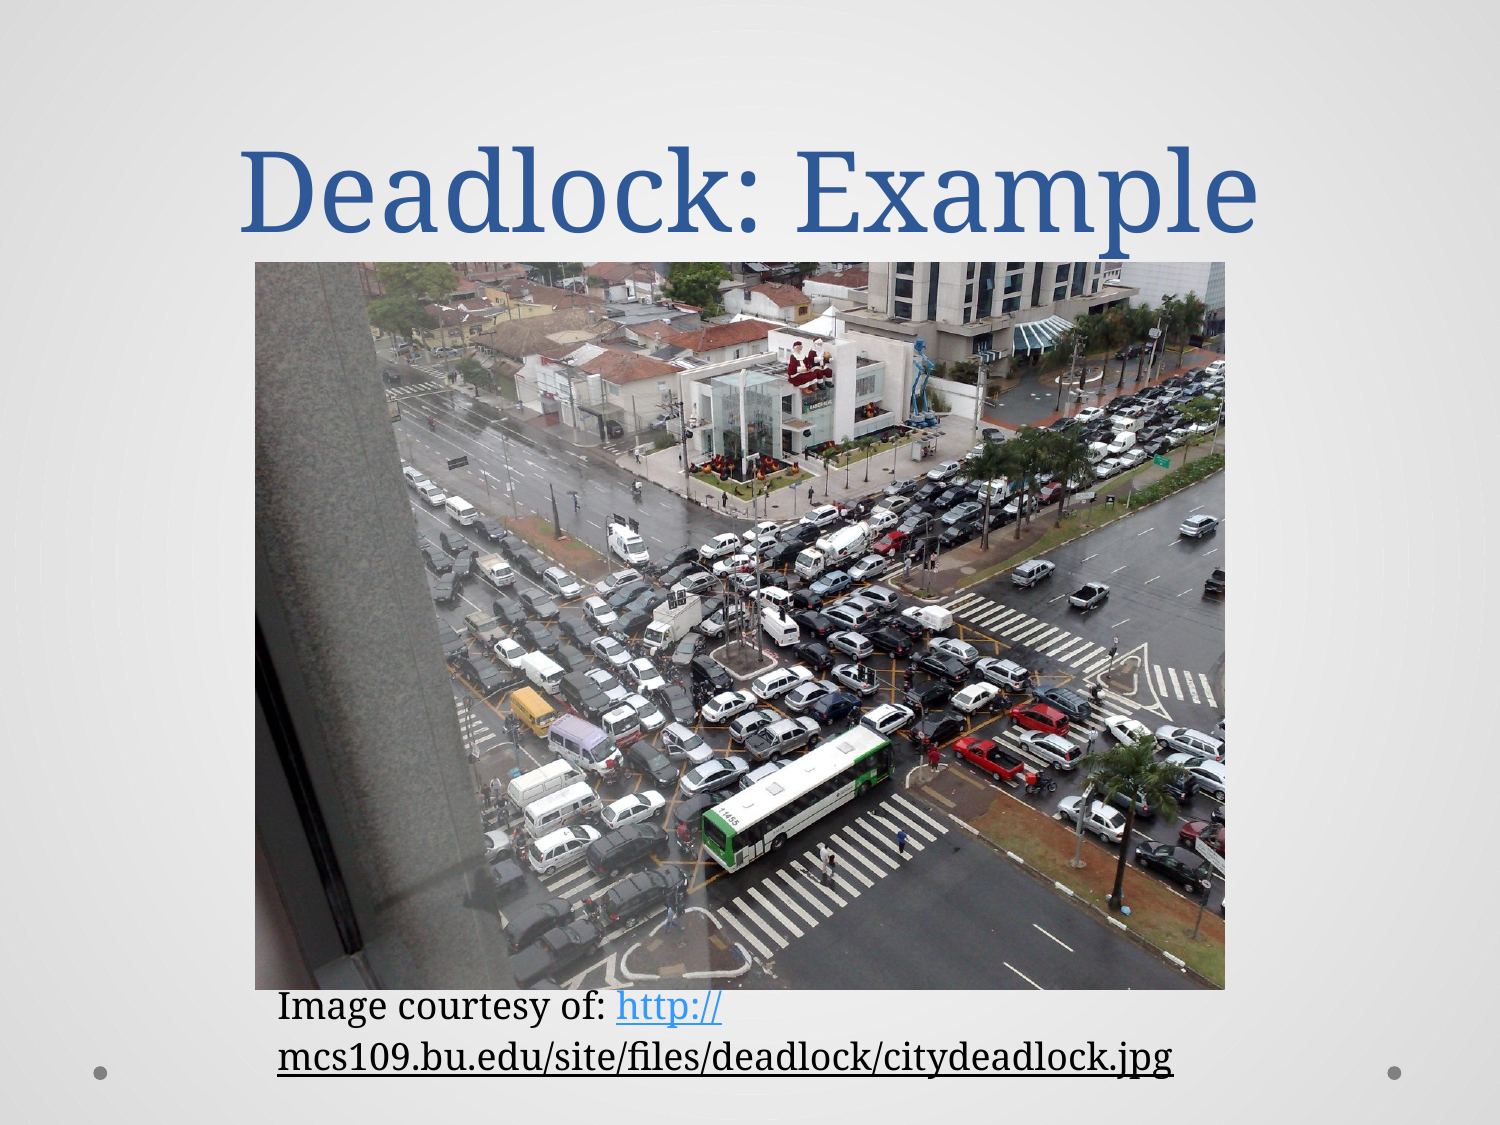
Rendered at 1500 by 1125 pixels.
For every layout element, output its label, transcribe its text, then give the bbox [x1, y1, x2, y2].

title Deadlock: Example [75, 0, 1425, 263]
text_box Image courtesy of: http://mcs109.bu.edu/site/files/deadlock/citydeadlock.jpg [262, 974, 1263, 1092]
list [254, 262, 1226, 991]
